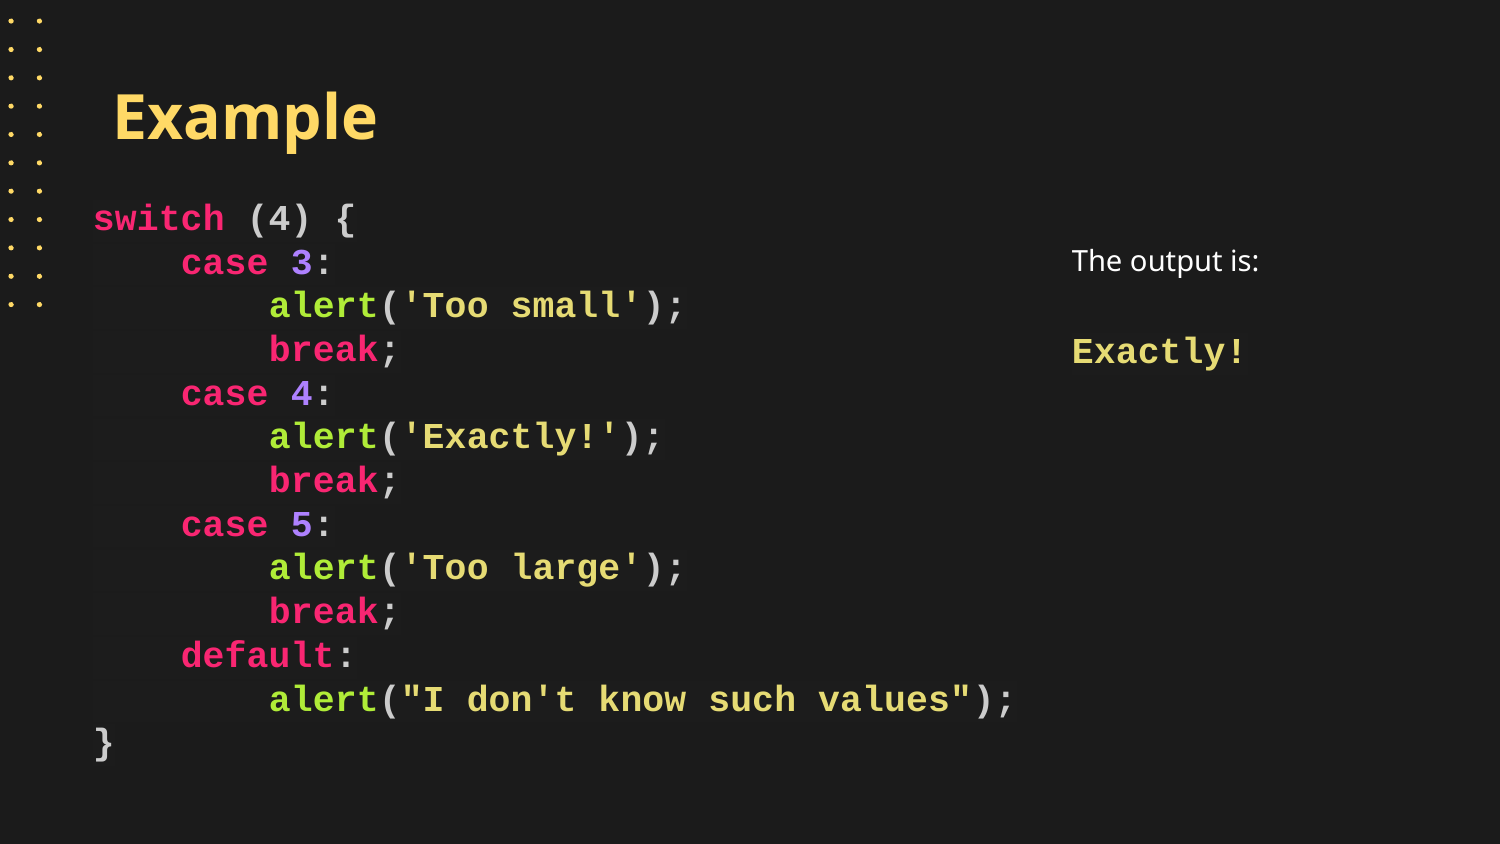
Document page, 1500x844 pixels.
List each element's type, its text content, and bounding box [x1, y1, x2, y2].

title Example [97, 61, 885, 156]
text_box [77, 207, 404, 794]
list switch (4) { case 3: alert('Too small'); break; case 4: alert('Exactly!'); break; case 5: alert('Too large'); break; default: alert("I don't know such values"); } [77, 178, 1057, 632]
text_box The output is: Exactly! [1056, 227, 1399, 446]
